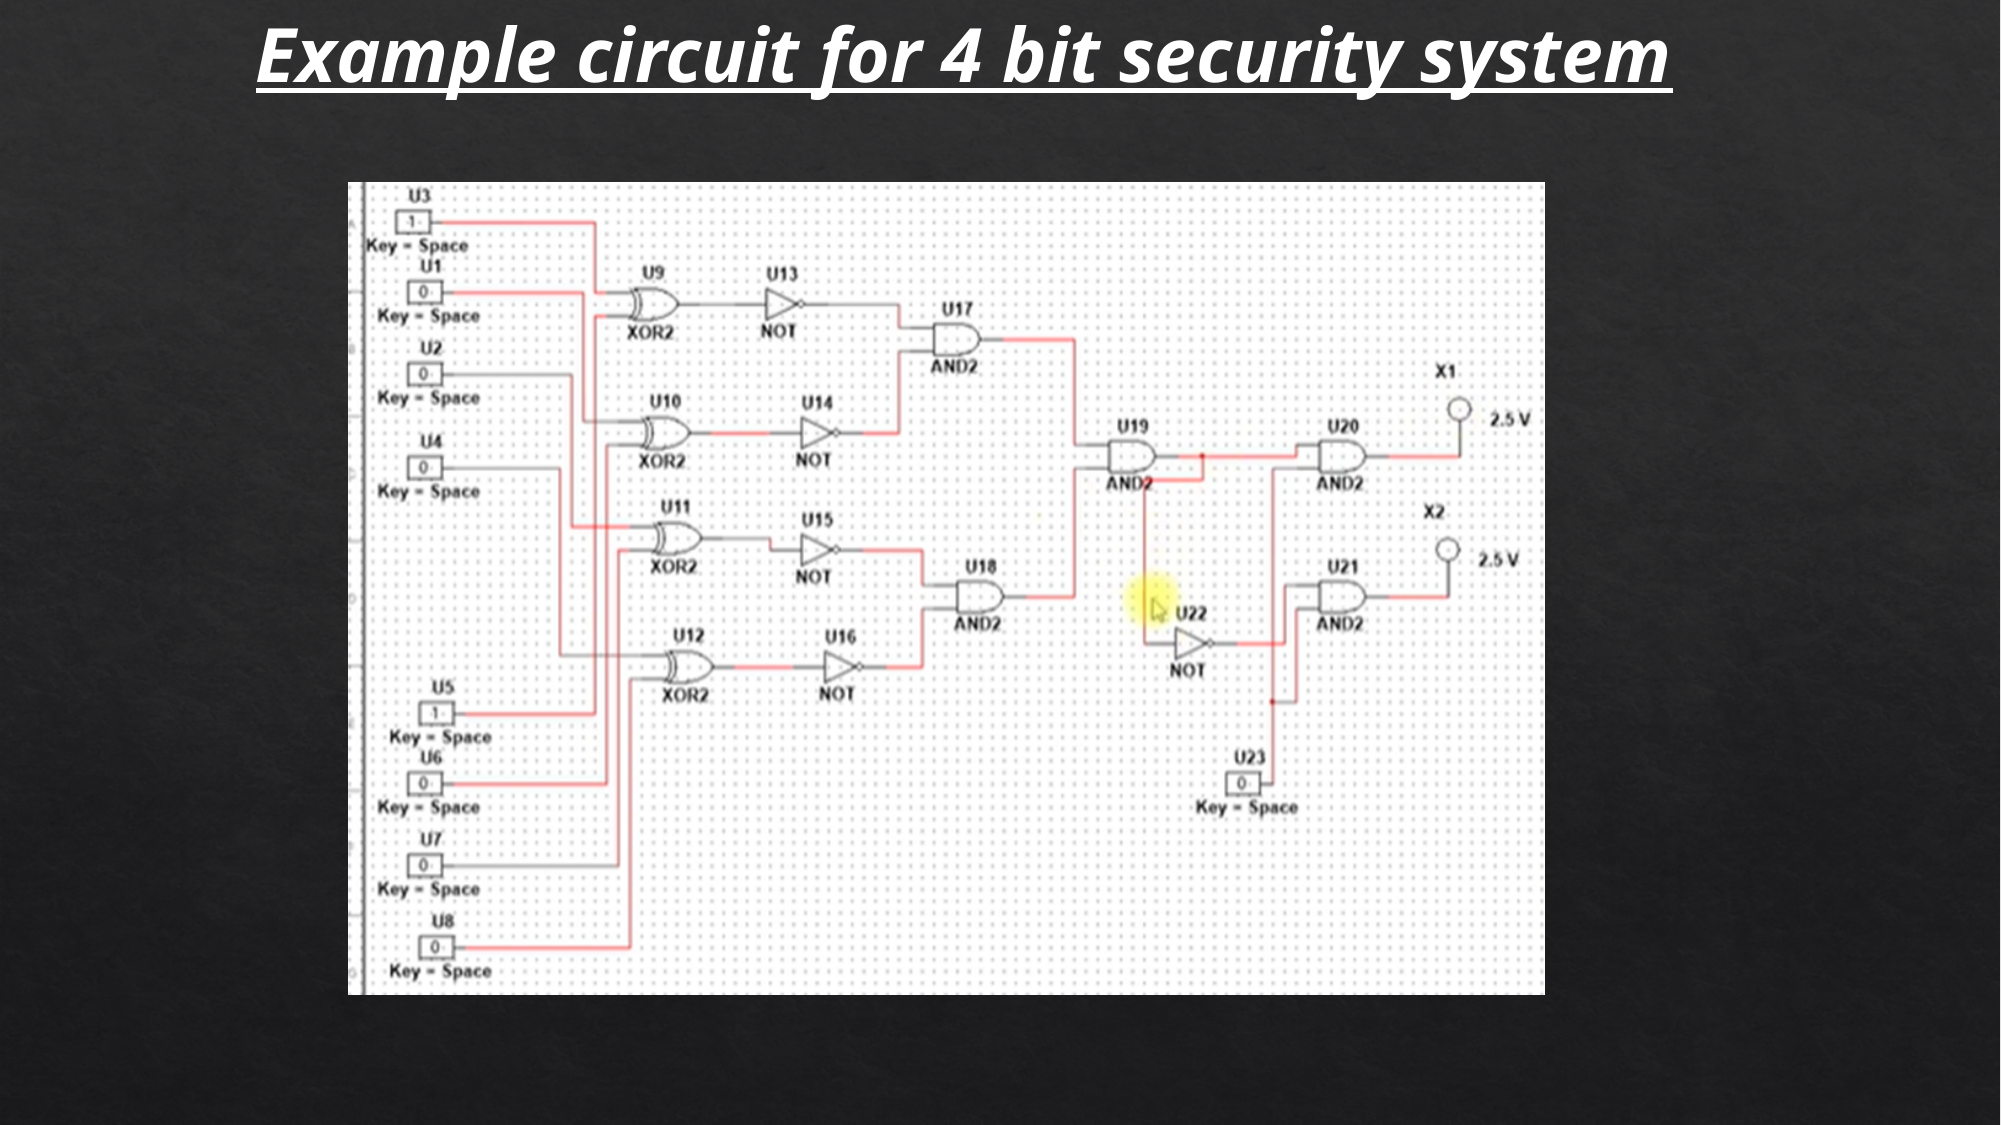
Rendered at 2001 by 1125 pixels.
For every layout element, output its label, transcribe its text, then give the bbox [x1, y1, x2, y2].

text_box Example circuit for 4 bit security system [241, 0, 1688, 105]
picture [347, 182, 1546, 995]
